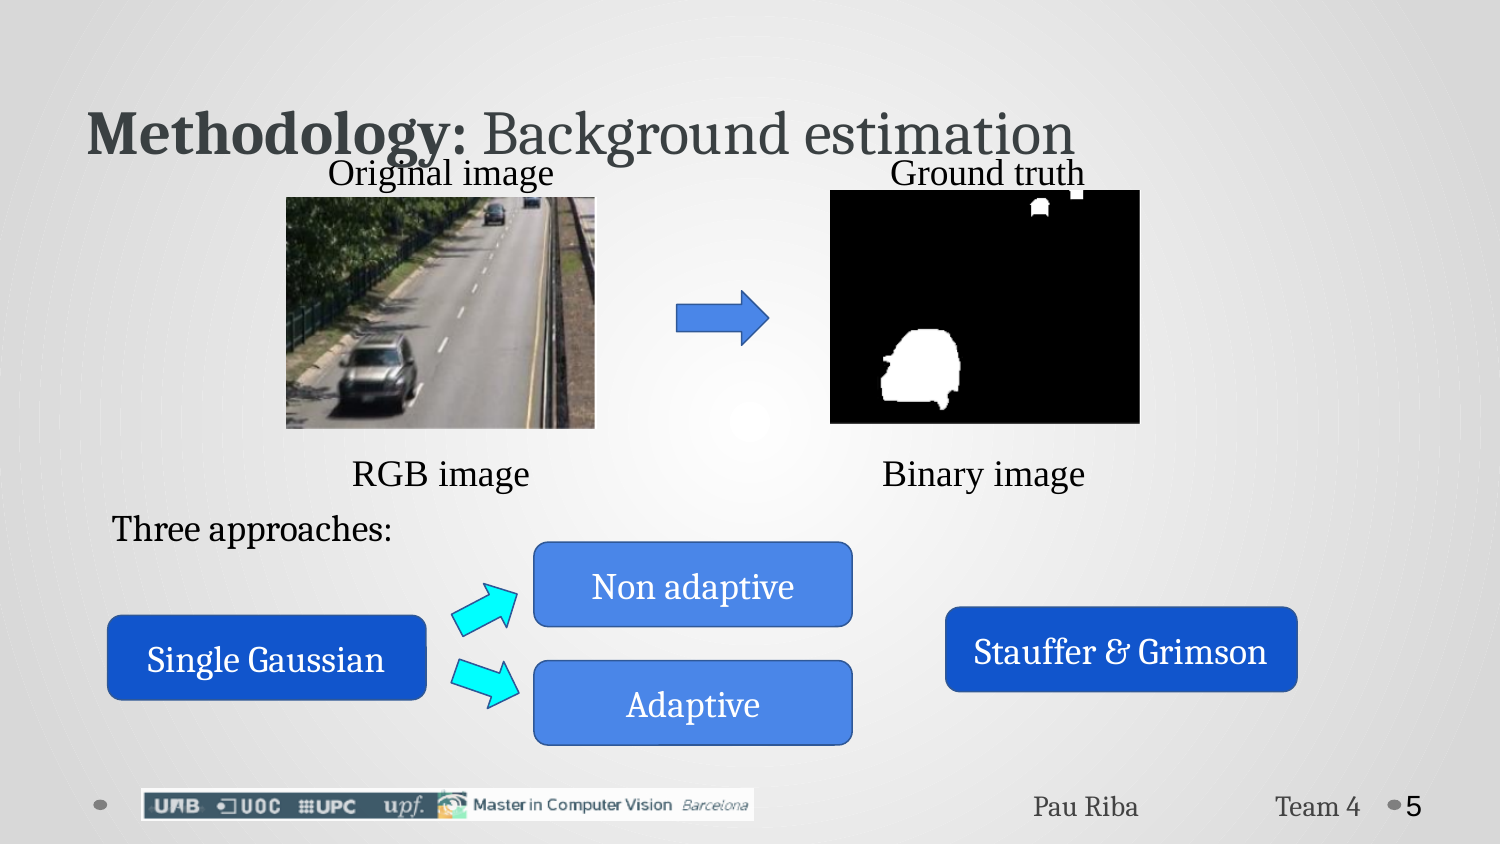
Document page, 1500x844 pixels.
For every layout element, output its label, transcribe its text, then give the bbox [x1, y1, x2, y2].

picture [830, 190, 1141, 424]
text_box Adaptive [533, 660, 853, 746]
text_box Ground truth [836, 134, 1139, 189]
text_box Single Gaussian [107, 615, 427, 700]
picture [141, 787, 755, 821]
text_box Original image [286, 134, 597, 197]
text_box RGB image [286, 436, 597, 500]
slide_number ‹#› [1402, 782, 1494, 827]
text_box Team 4 [1261, 772, 1402, 837]
picture [285, 197, 597, 430]
text_box [451, 659, 520, 709]
text_box [451, 583, 518, 637]
text_box Non adaptive [533, 542, 853, 627]
text_box [676, 290, 769, 346]
text_box Pau Riba [1018, 772, 1261, 837]
text_box Methodology: Background estimation [71, 90, 1229, 175]
text_box Stauffer & Grimson [945, 607, 1298, 692]
text_box Binary image [828, 435, 1139, 500]
text_box Three approaches: [96, 489, 455, 574]
